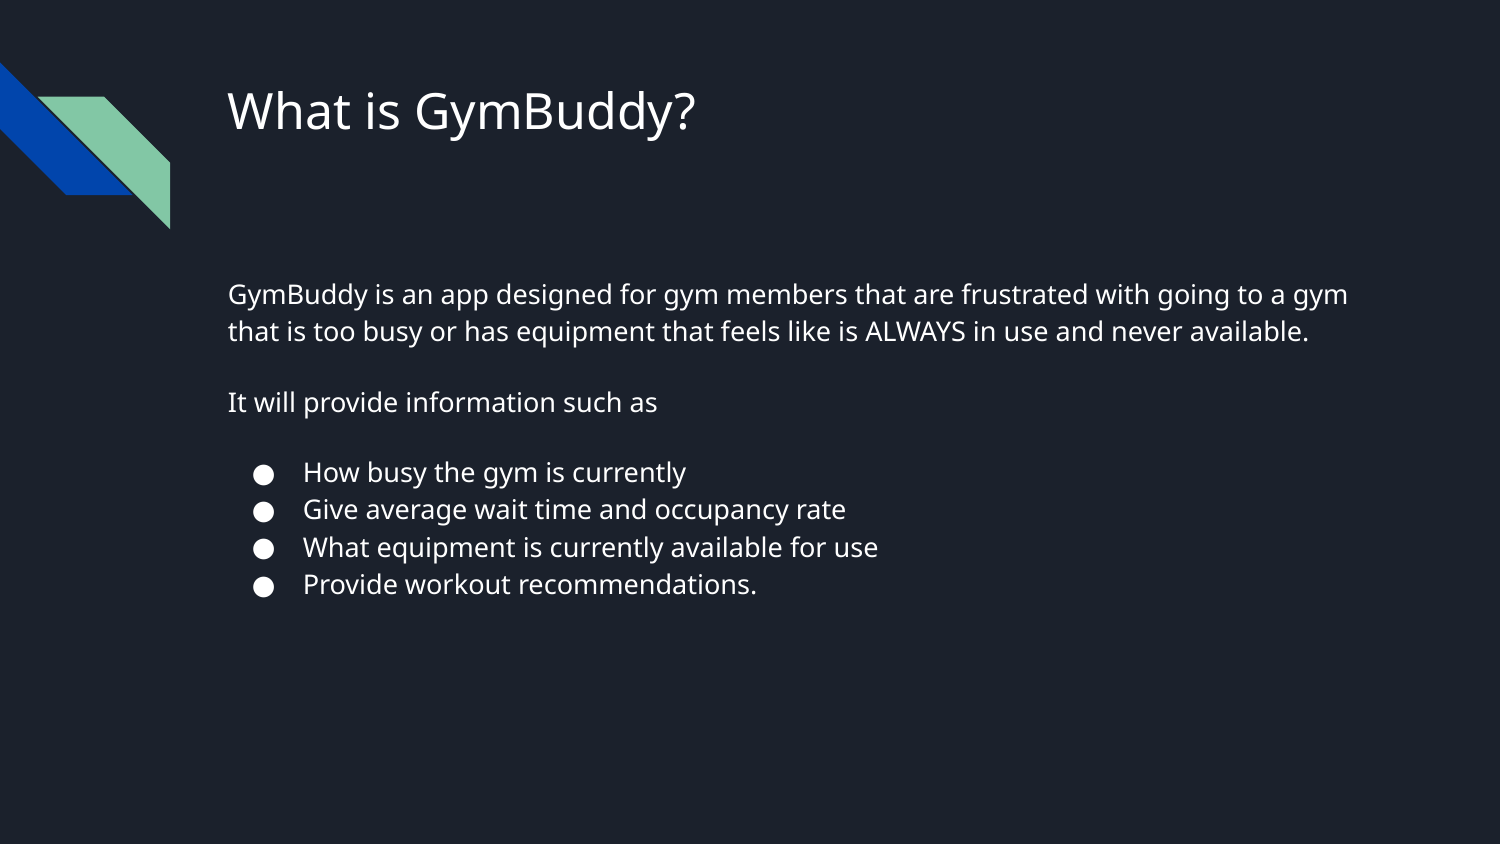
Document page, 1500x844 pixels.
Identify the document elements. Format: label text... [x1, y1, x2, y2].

title What is GymBuddy? [212, 64, 1368, 215]
list GymBuddy is an app designed for gym members that are frustrated with going to a gym that is too busy or has equipment that feels like is ALWAYS in use and never available. It will provide information such as How busy the gym is currently Give average wait time and occupancy rate What equipment is currently available for use Provide workout recommendations. [212, 257, 1368, 735]
